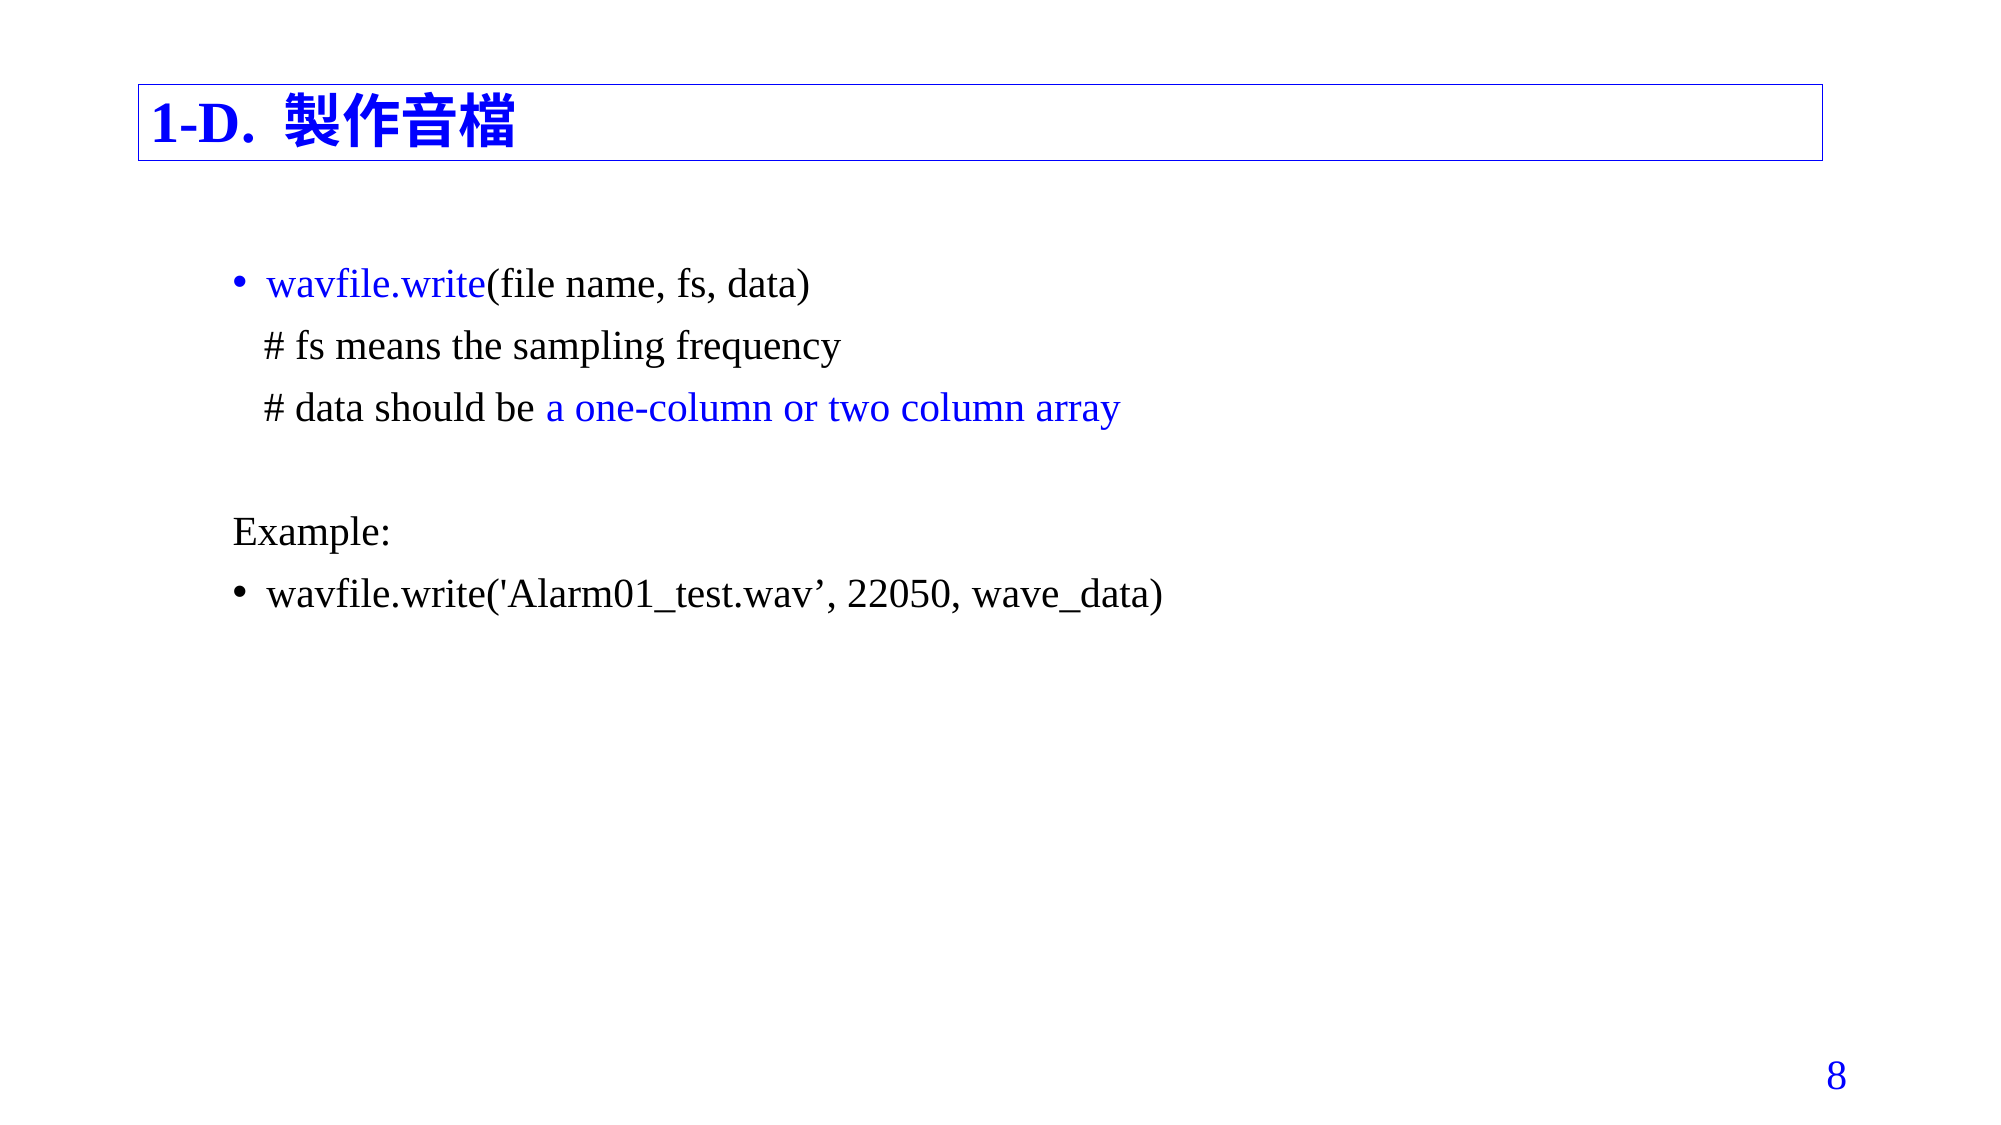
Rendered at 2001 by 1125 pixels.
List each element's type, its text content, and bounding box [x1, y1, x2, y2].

text_box 1-D. 製作音檔 [138, 84, 1823, 161]
list wavfile.write(file name, fs, data) # fs means the sampling frequency # data should be a one-column or two column array Example: wavfile.write('Alarm01_test.wav’, 22050, wave_data) [217, 254, 1365, 625]
text_box 8 [1412, 1042, 1863, 1103]
